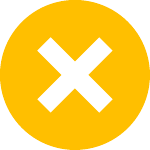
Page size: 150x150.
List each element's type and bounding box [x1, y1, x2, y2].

text_box [0, 0, 150, 150]
text_box [43, 43, 107, 107]
